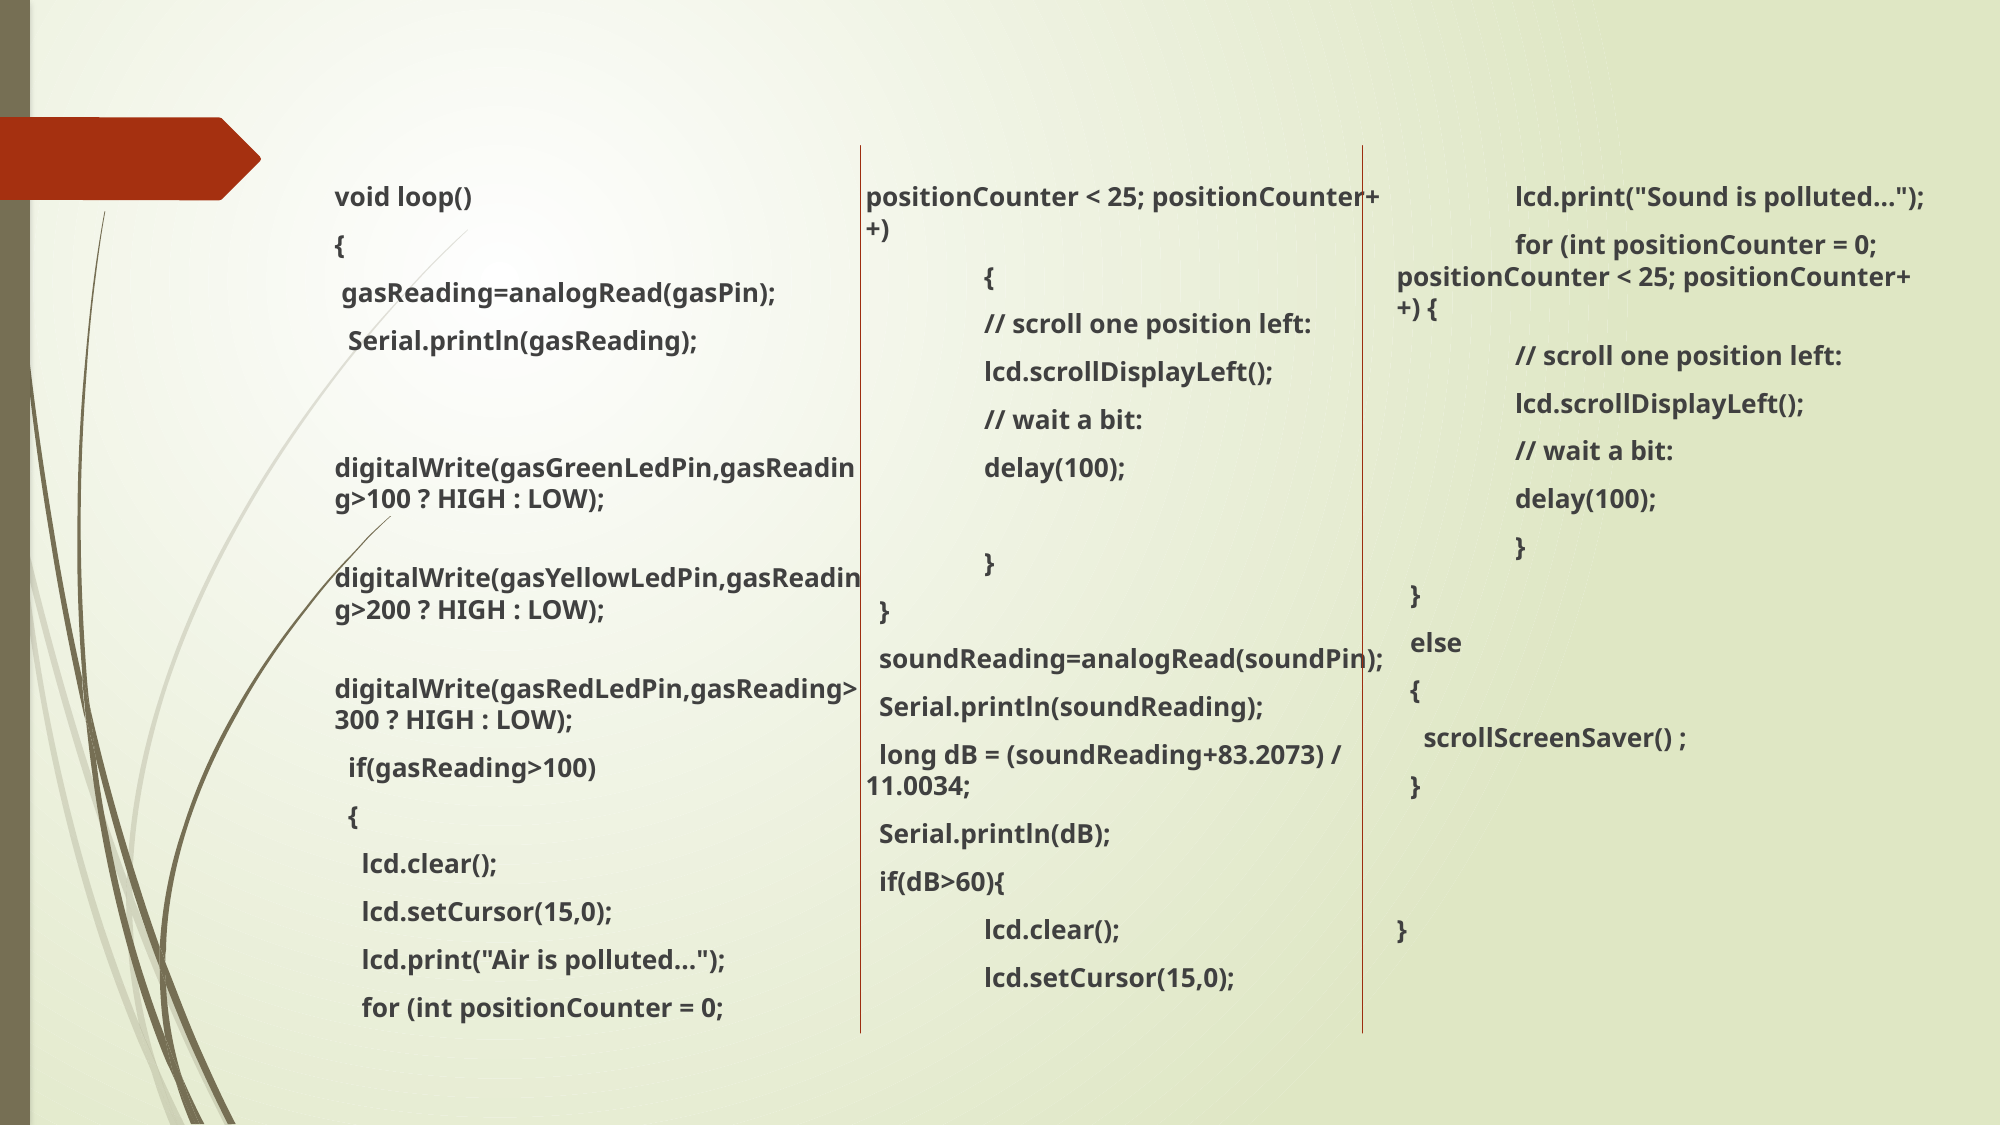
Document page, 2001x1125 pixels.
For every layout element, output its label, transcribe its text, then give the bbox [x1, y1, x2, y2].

list void loop() { gasReading=analogRead(gasPin); Serial.println(gasReading); digitalWrite(gasGreenLedPin,gasReading>100 ? HIGH : LOW); digitalWrite(gasYellowLedPin,gasReading>200 ? HIGH : LOW); digitalWrite(gasRedLedPin,gasReading>300 ? HIGH : LOW); if(gasReading>100) { lcd.clear(); lcd.setCursor(15,0); lcd.print("Air is polluted..."); for (int positionCounter = 0; positionCounter < 25; positionCounter++) { // scroll one position left: lcd.scrollDisplayLeft(); // wait a bit: delay(100); } } soundReading=analogRead(soundPin); Serial.println(soundReading); long dB = (soundReading+83.2073) / 11.0034; Serial.println(dB); if(dB>60){ lcd.clear(); lcd.setCursor(15,0); lcd.print("Sound is polluted..."); for (int positionCounter = 0; positionCounter < 25; positionCounter++) { // scroll one position left: lcd.scrollDisplayLeft(); // wait a bit: delay(100); } } else { scrollScreenSaver() ; } } [864, 172, 1359, 1033]
list void loop() { gasReading=analogRead(gasPin); Serial.println(gasReading); digitalWrite(gasGreenLedPin,gasReading>100 ? HIGH : LOW); digitalWrite(gasYellowLedPin,gasReading>200 ? HIGH : LOW); digitalWrite(gasRedLedPin,gasReading>300 ? HIGH : LOW); if(gasReading>100) { lcd.clear(); lcd.setCursor(15,0); lcd.print("Air is polluted..."); for (int positionCounter = 0; positionCounter < 25; positionCounter++) { // scroll one position left: lcd.scrollDisplayLeft(); // wait a bit: delay(100); } } soundReading=analogRead(soundPin); Serial.println(soundReading); long dB = (soundReading+83.2073) / 11.0034; Serial.println(dB); if(dB>60){ lcd.clear(); lcd.setCursor(15,0); lcd.print("Sound is polluted..."); for (int positionCounter = 0; positionCounter < 25; positionCounter++) { // scroll one position left: lcd.scrollDisplayLeft(); // wait a bit: delay(100); } } else { scrollScreenSaver() ; } } [319, 172, 857, 1033]
list void loop() { gasReading=analogRead(gasPin); Serial.println(gasReading); digitalWrite(gasGreenLedPin,gasReading>100 ? HIGH : LOW); digitalWrite(gasYellowLedPin,gasReading>200 ? HIGH : LOW); digitalWrite(gasRedLedPin,gasReading>300 ? HIGH : LOW); if(gasReading>100) { lcd.clear(); lcd.setCursor(15,0); lcd.print("Air is polluted..."); for (int positionCounter = 0; positionCounter < 25; positionCounter++) { // scroll one position left: lcd.scrollDisplayLeft(); // wait a bit: delay(100); } } soundReading=analogRead(soundPin); Serial.println(soundReading); long dB = (soundReading+83.2073) / 11.0034; Serial.println(dB); if(dB>60){ lcd.clear(); lcd.setCursor(15,0); lcd.print("Sound is polluted..."); for (int positionCounter = 0; positionCounter < 25; positionCounter++) { // scroll one position left: lcd.scrollDisplayLeft(); // wait a bit: delay(100); } } else { scrollScreenSaver() ; } } [1366, 172, 1943, 1033]
